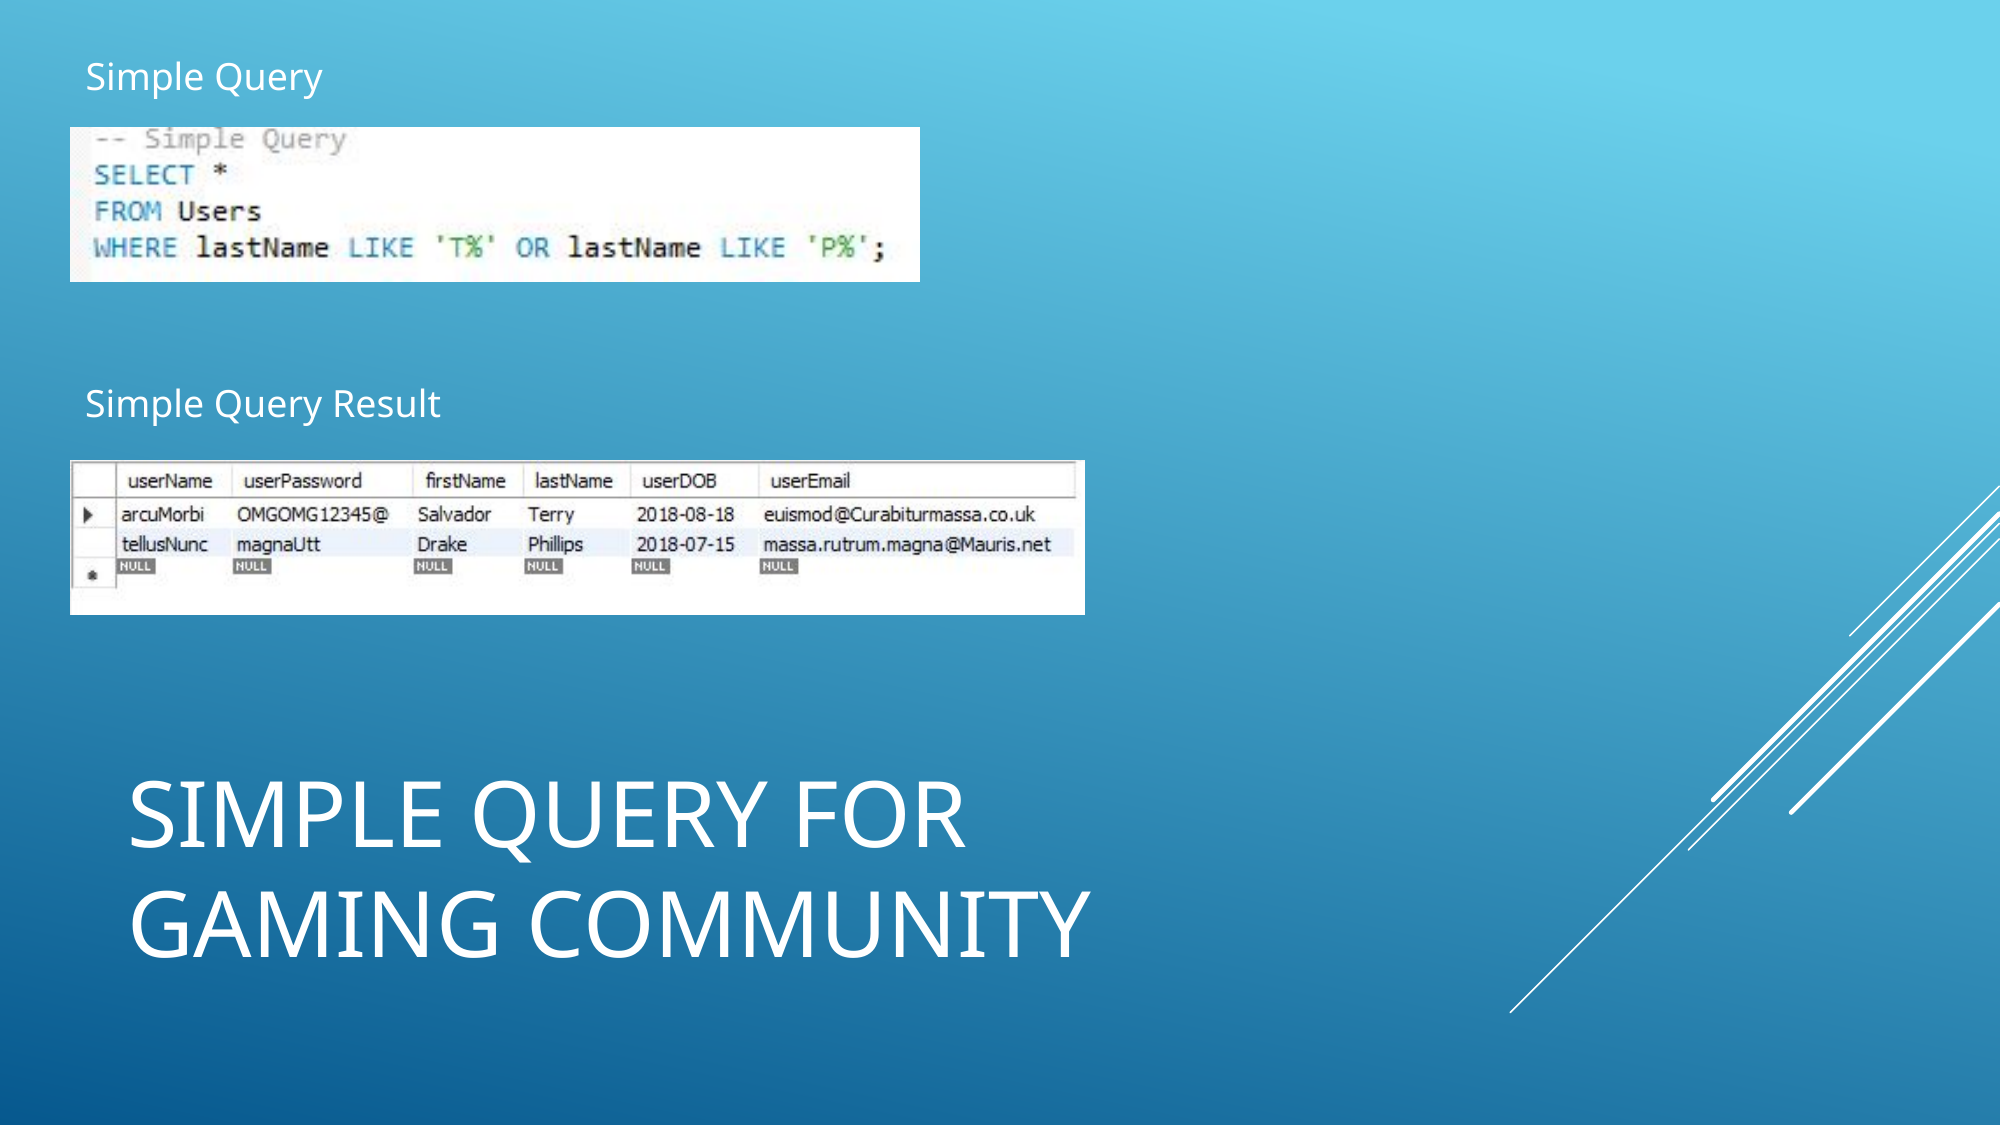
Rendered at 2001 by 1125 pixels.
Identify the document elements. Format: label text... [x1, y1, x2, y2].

text_box Simple Query Result [70, 372, 881, 433]
title simple query for gaming community [112, 736, 1513, 984]
picture [70, 460, 1085, 615]
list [70, 127, 920, 283]
text_box Simple Query [70, 45, 881, 106]
